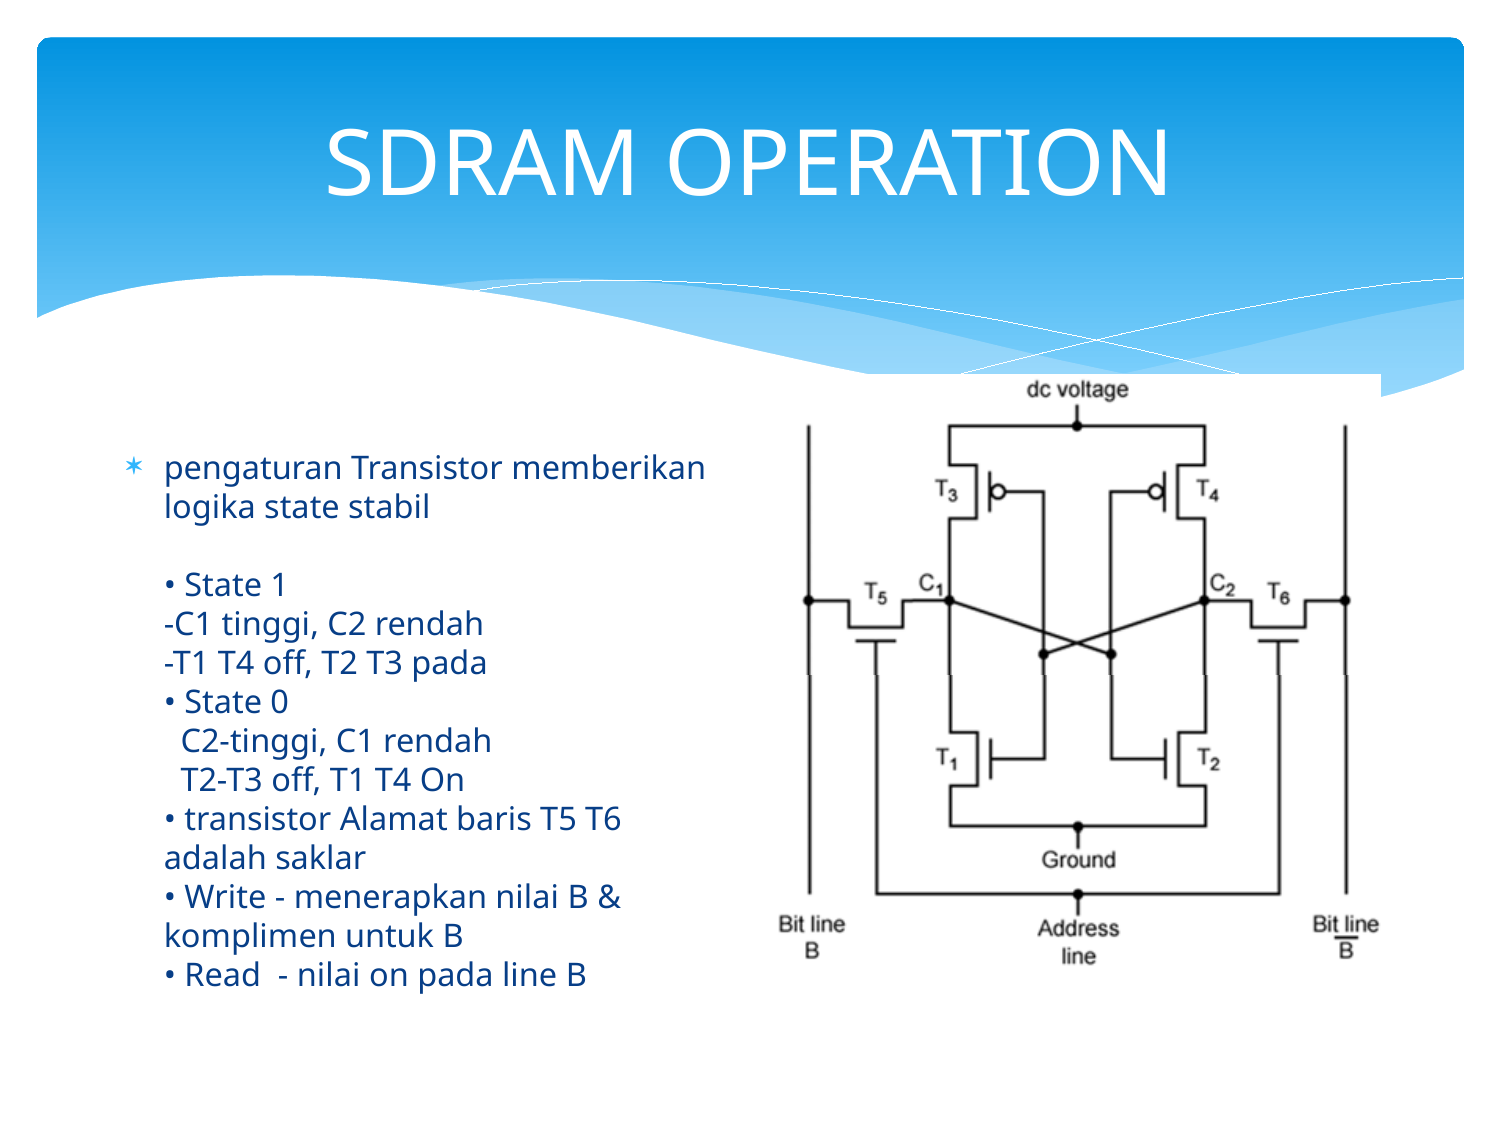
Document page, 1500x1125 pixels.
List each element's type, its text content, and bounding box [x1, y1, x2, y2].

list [761, 374, 1381, 674]
picture [761, 675, 1382, 978]
list pengaturan Transistor memberikan logika state stabil • State 1 -C1 tinggi, C2 rendah -T1 T4 off, T2 T3 pada • State 0 C2-tinggi, C1 rendah T2-T3 off, T1 T4 On • transistor Alamat baris T5 T6 adalah saklar • Write - menerapkan nilai B & komplimen untuk B • Read - nilai on pada line B [111, 439, 738, 1005]
title SDRAM OPERATION [75, 55, 1425, 261]
